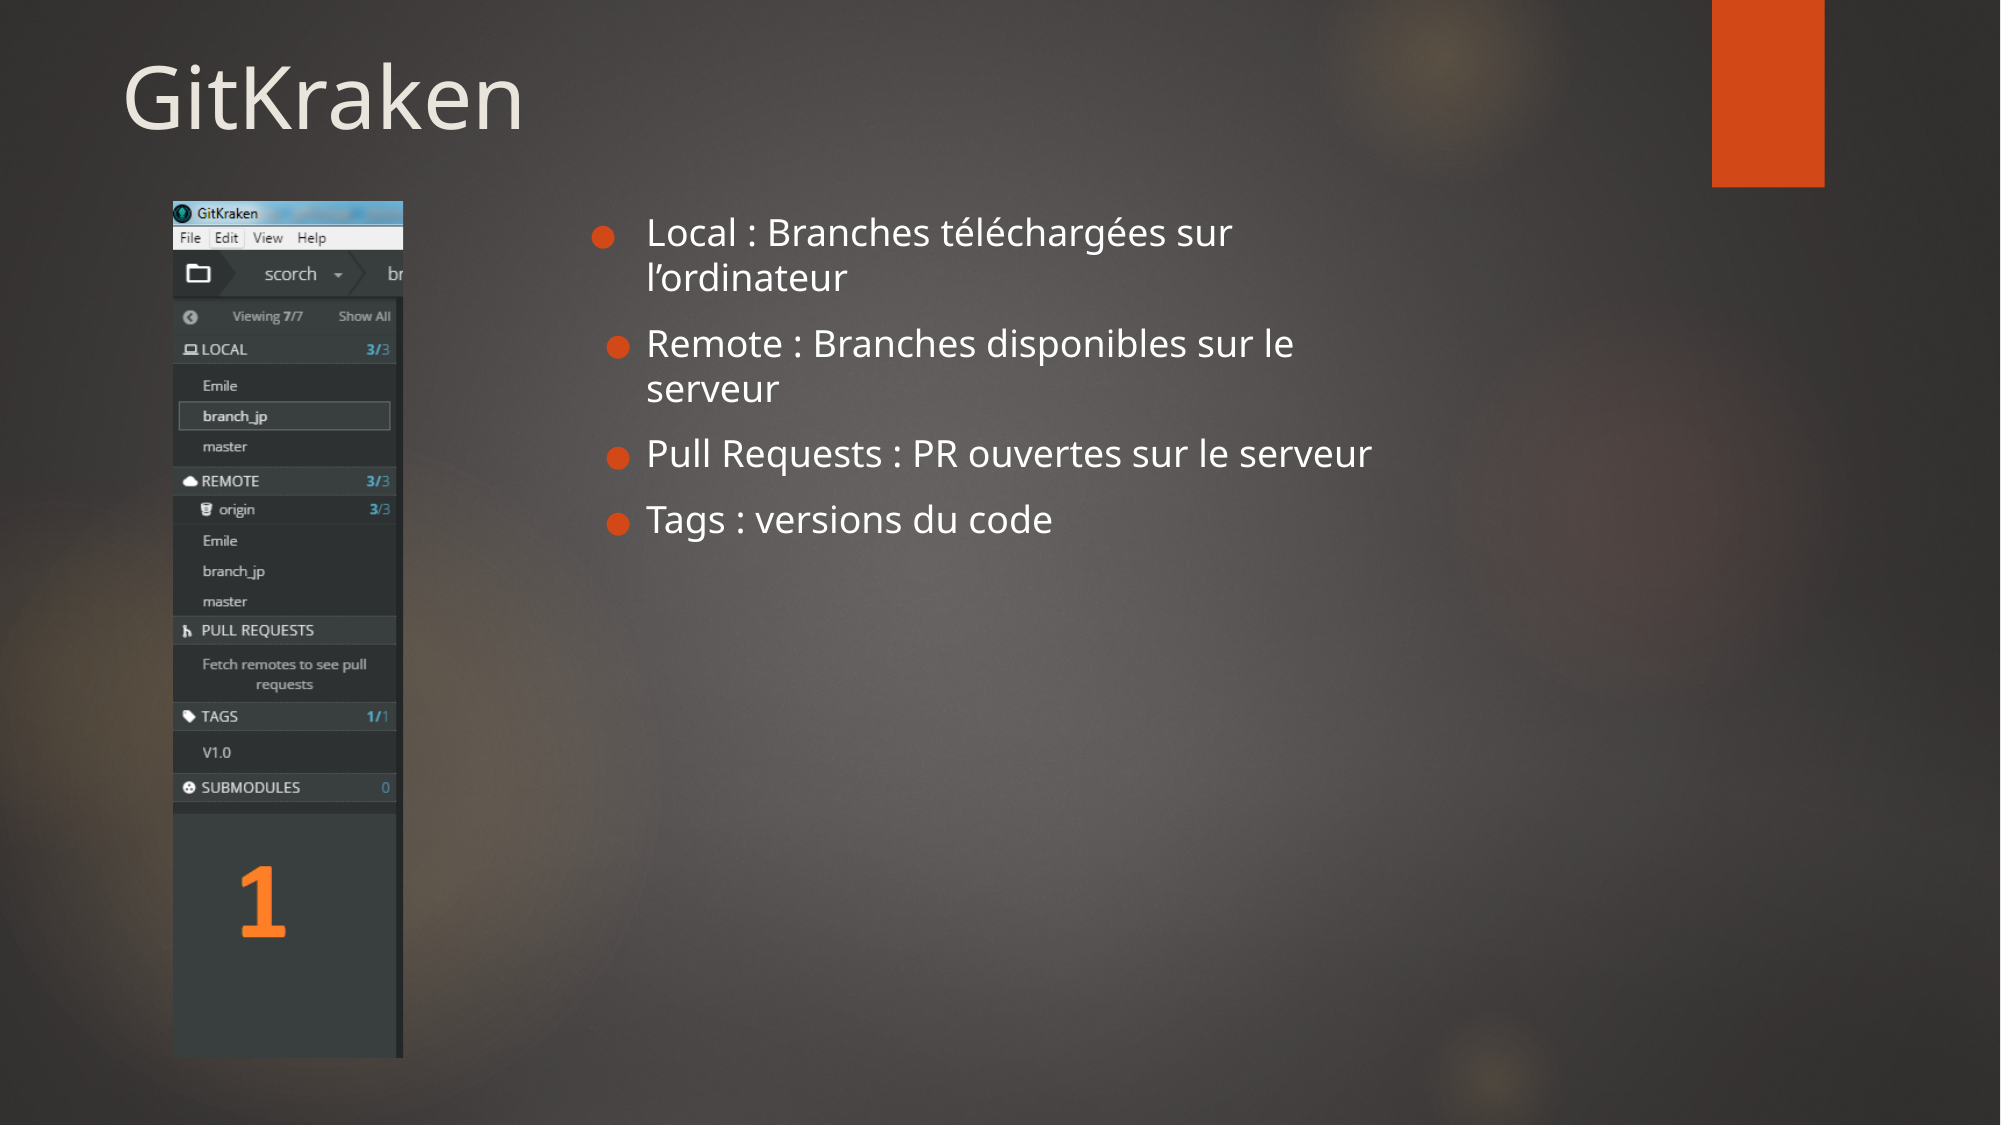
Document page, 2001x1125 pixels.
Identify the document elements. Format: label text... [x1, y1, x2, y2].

list Local : Branches téléchargées sur l’ordinateur Remote : Branches disponibles sur le serveur Pull Requests : PR ouvertes sur le serveur Tags : versions du code [575, 201, 1425, 489]
title GitKraken [106, 35, 1649, 265]
picture [0, 0, 2001, 1125]
